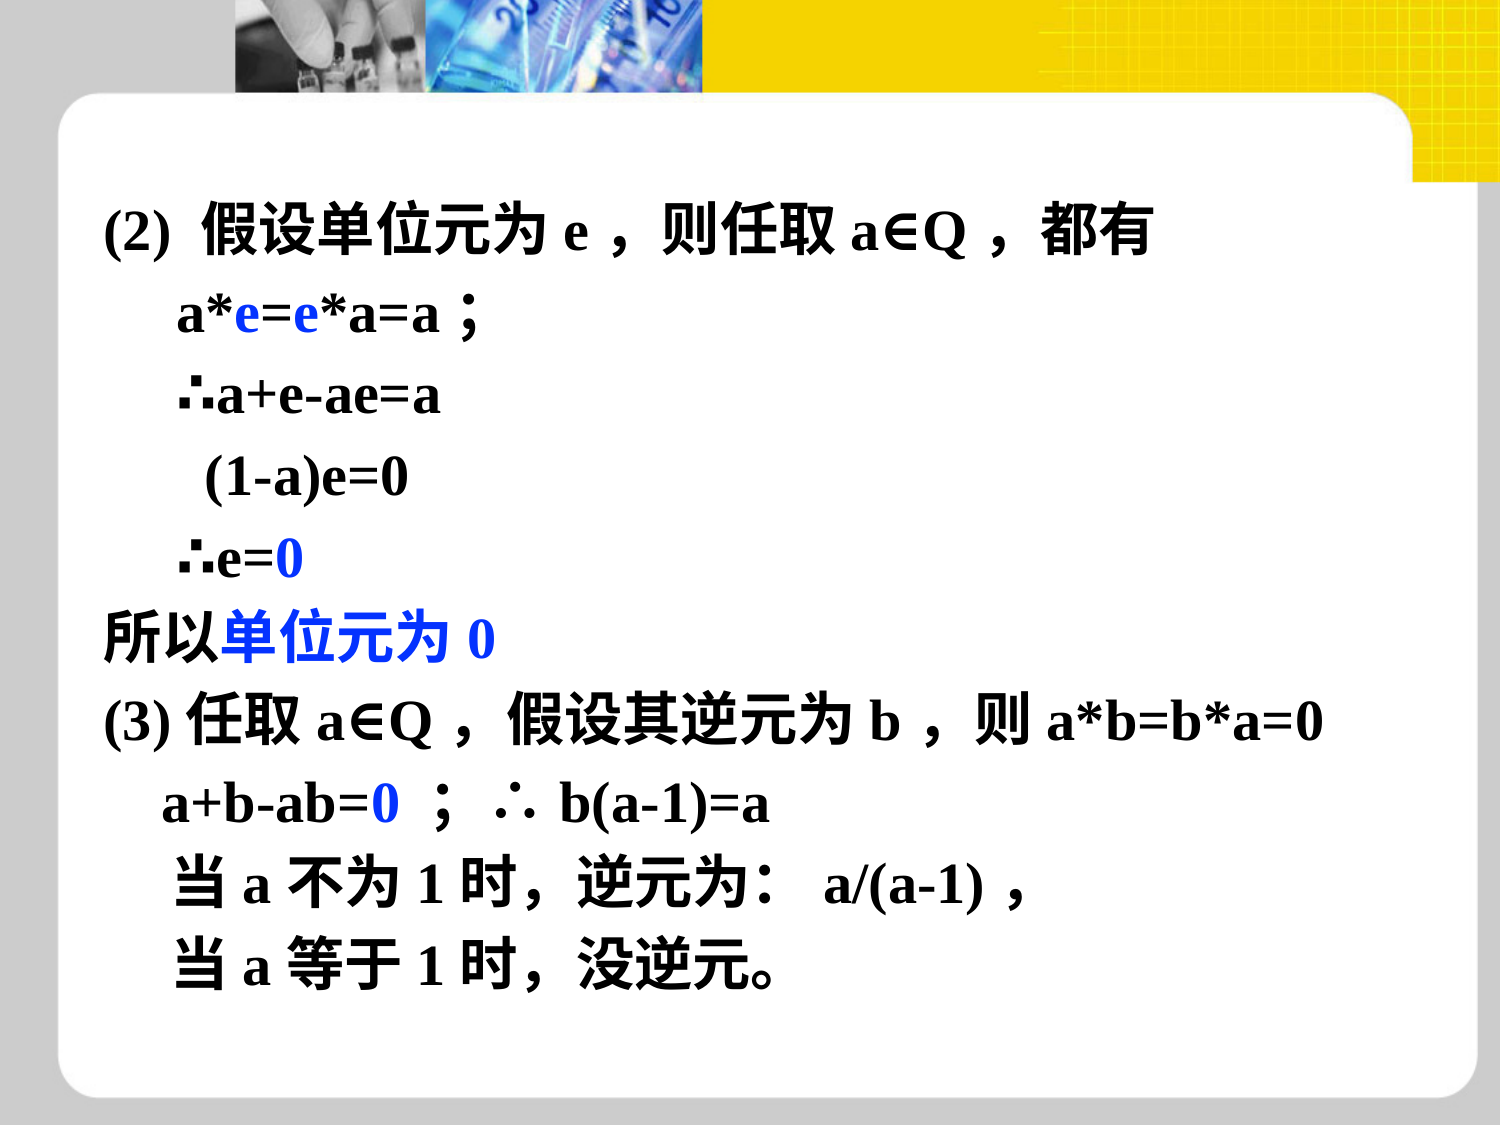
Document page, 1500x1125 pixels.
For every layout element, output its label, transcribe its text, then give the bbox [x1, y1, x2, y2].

picture [0, 0, 1500, 1125]
list (2) 假设单位元为e，则任取a∈Q，都有 a*e=e*a=a； ∴a+e-ae=a (1-a)e=0 ∴e=0 所以单位元为0 (3)任取a∈Q，假设其逆元为b，则a*b=b*a=0 a+b-ab=0 ；∴b(a-1)=a 当a不为1时，逆元为：a/(a-1)， 当a等于1时，没逆元。 [88, 184, 1451, 1071]
